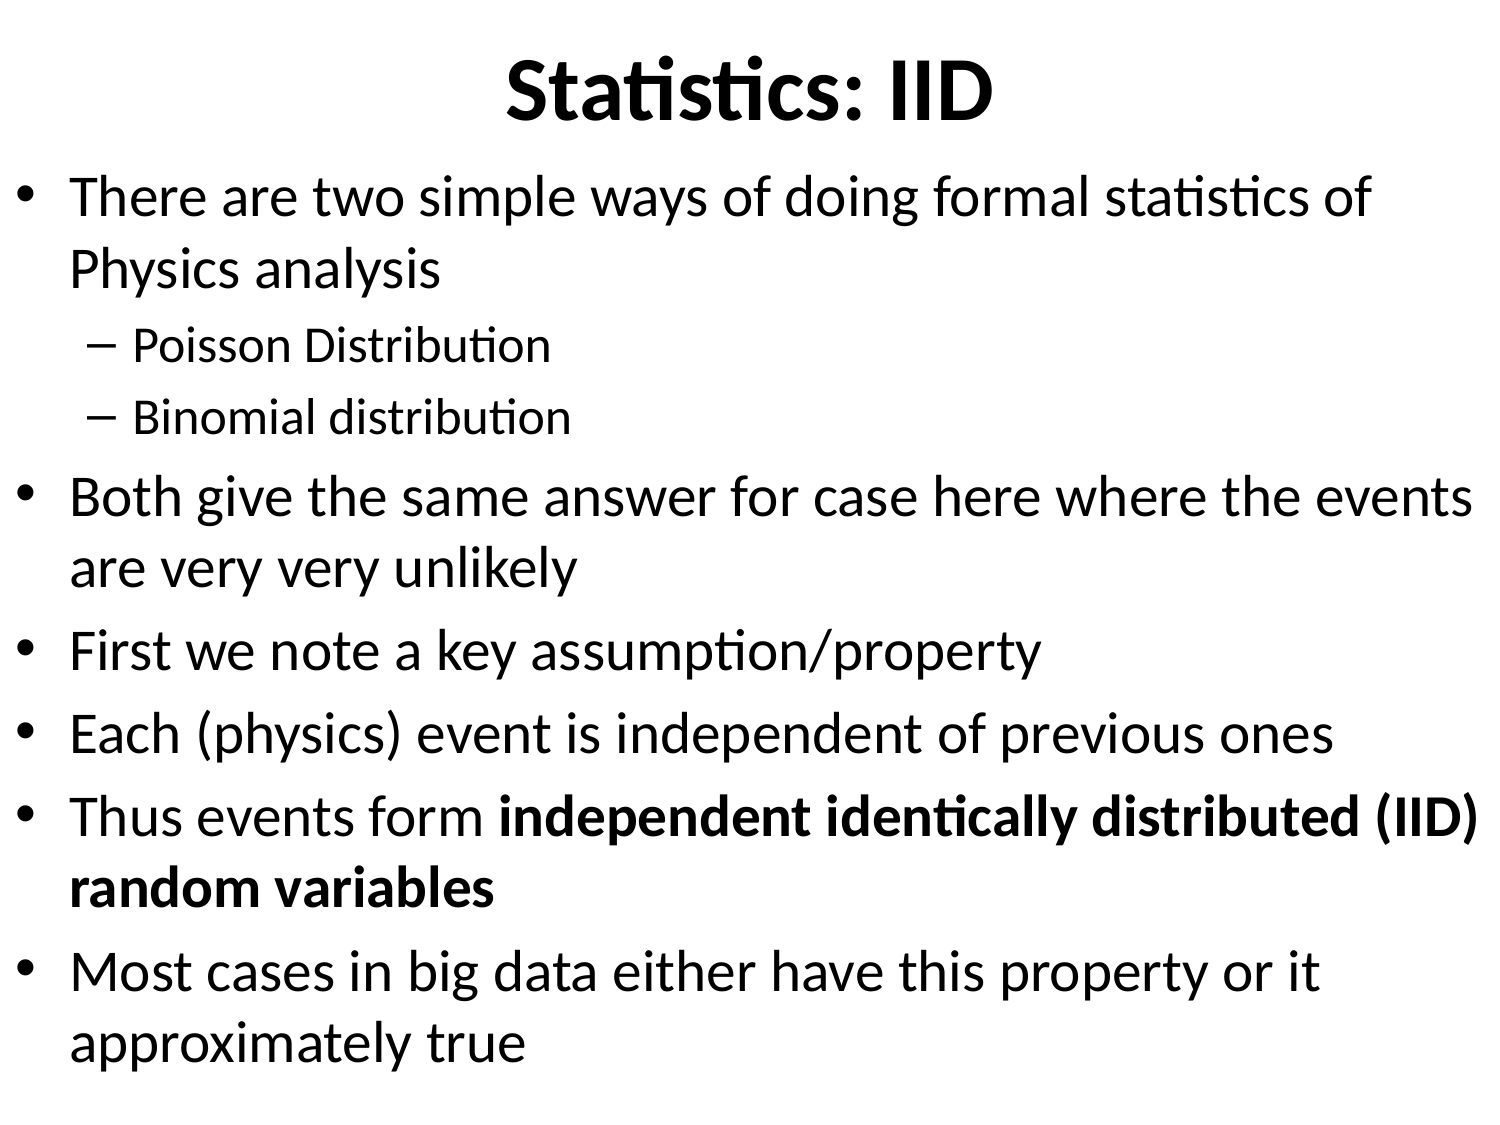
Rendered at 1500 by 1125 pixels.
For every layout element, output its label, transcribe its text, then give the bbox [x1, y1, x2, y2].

title Statistics: IID [75, 4, 1425, 149]
list There are two simple ways of doing formal statistics of Physics analysis Poisson Distribution Binomial distribution Both give the same answer for case here where the events are very very unlikely First we note a key assumption/property Each (physics) event is independent of previous ones Thus events form independent identically distributed (IID) random variables Most cases in big data either have this property or it approximately true [0, 149, 1500, 1088]
